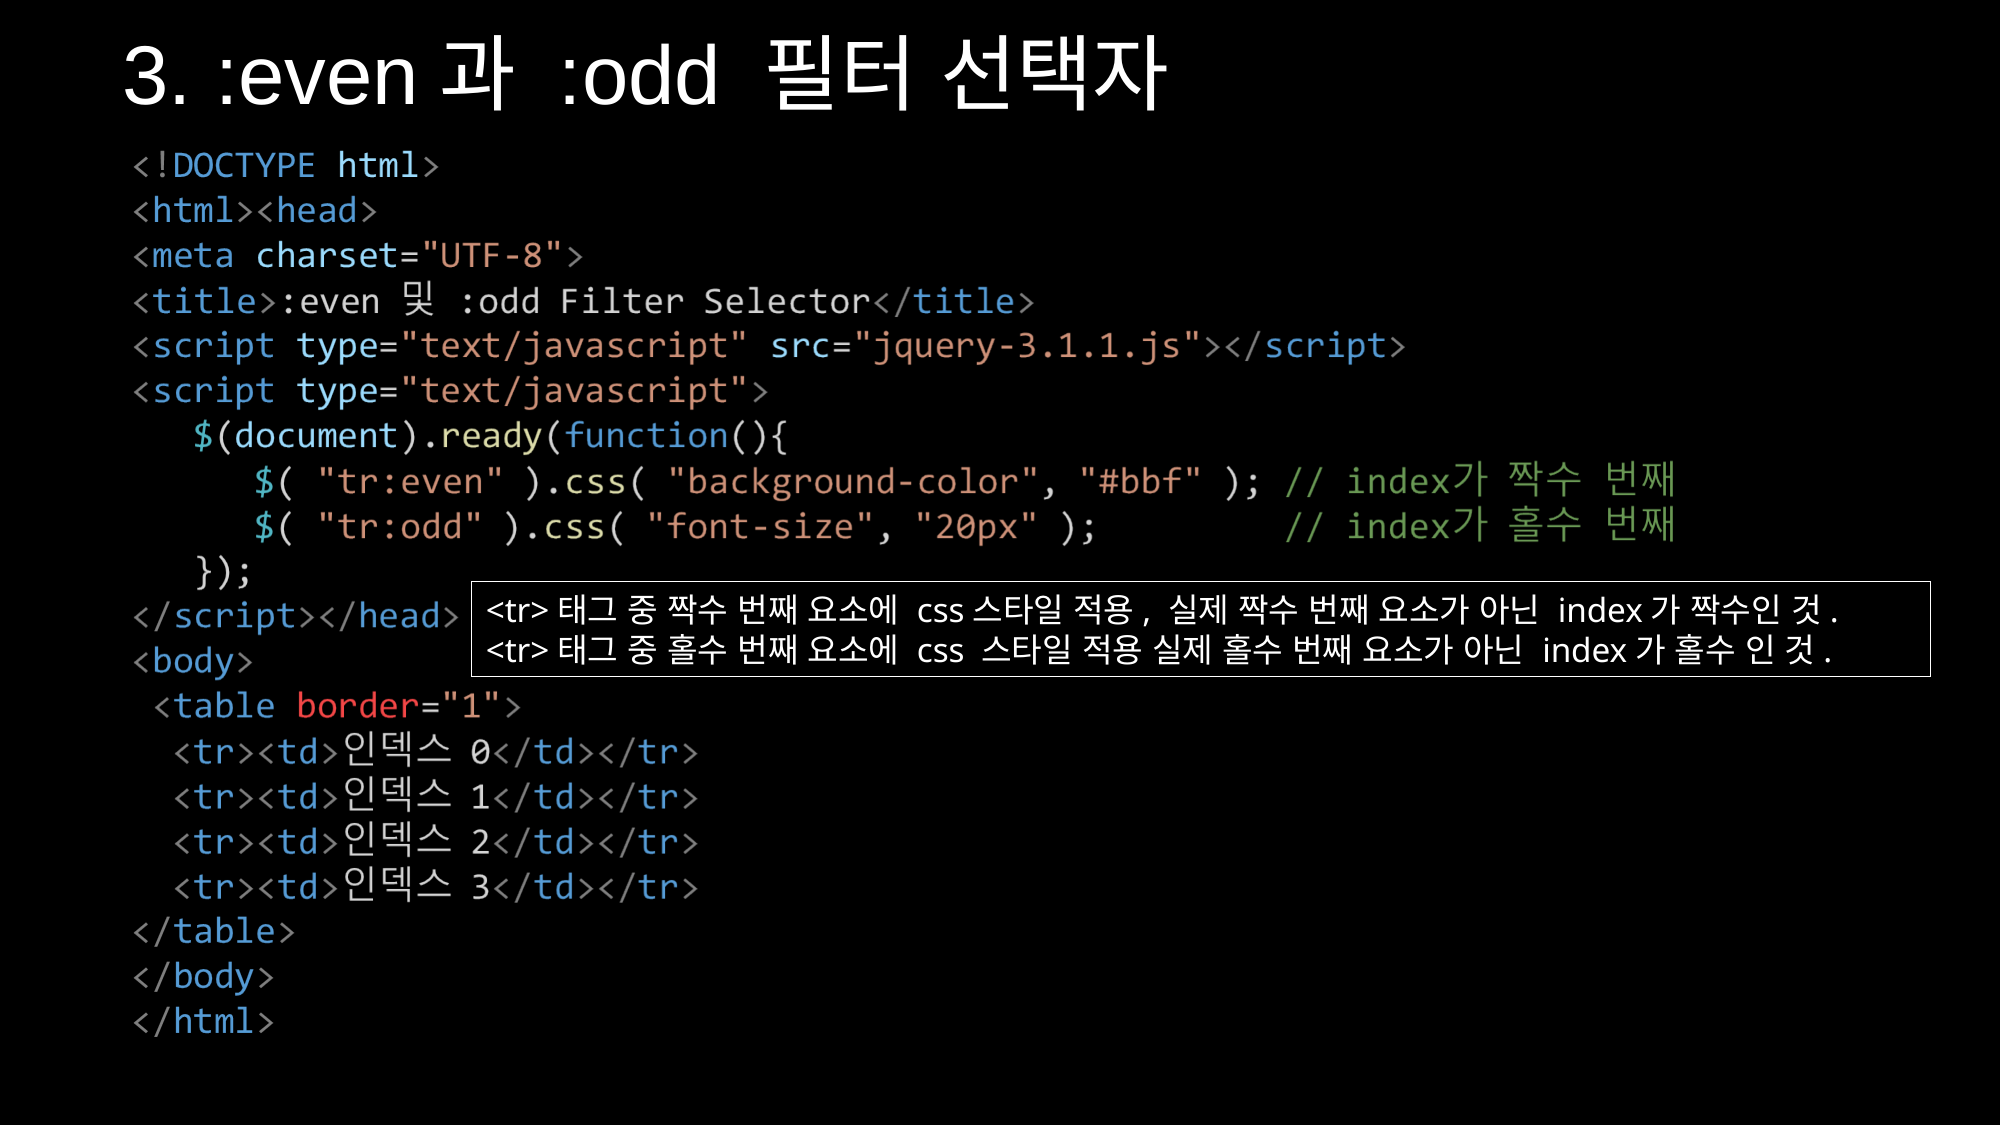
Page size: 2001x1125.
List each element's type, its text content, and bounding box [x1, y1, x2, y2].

text_box 3. :even과 :odd 필터 선택자 [107, 13, 1972, 129]
text_box <tr>태그 중 짝수 번째 요소에 css스타일 적용, 실제 짝수 번째 요소가 아닌 index가 짝수인 것. <tr>태그 중 홀수 번째 요소에 css 스타일 적용 실제 홀수 번째 요소가 아닌 index가 홀수 인 것. [1770, 581, 1931, 677]
picture [107, 129, 1770, 1067]
